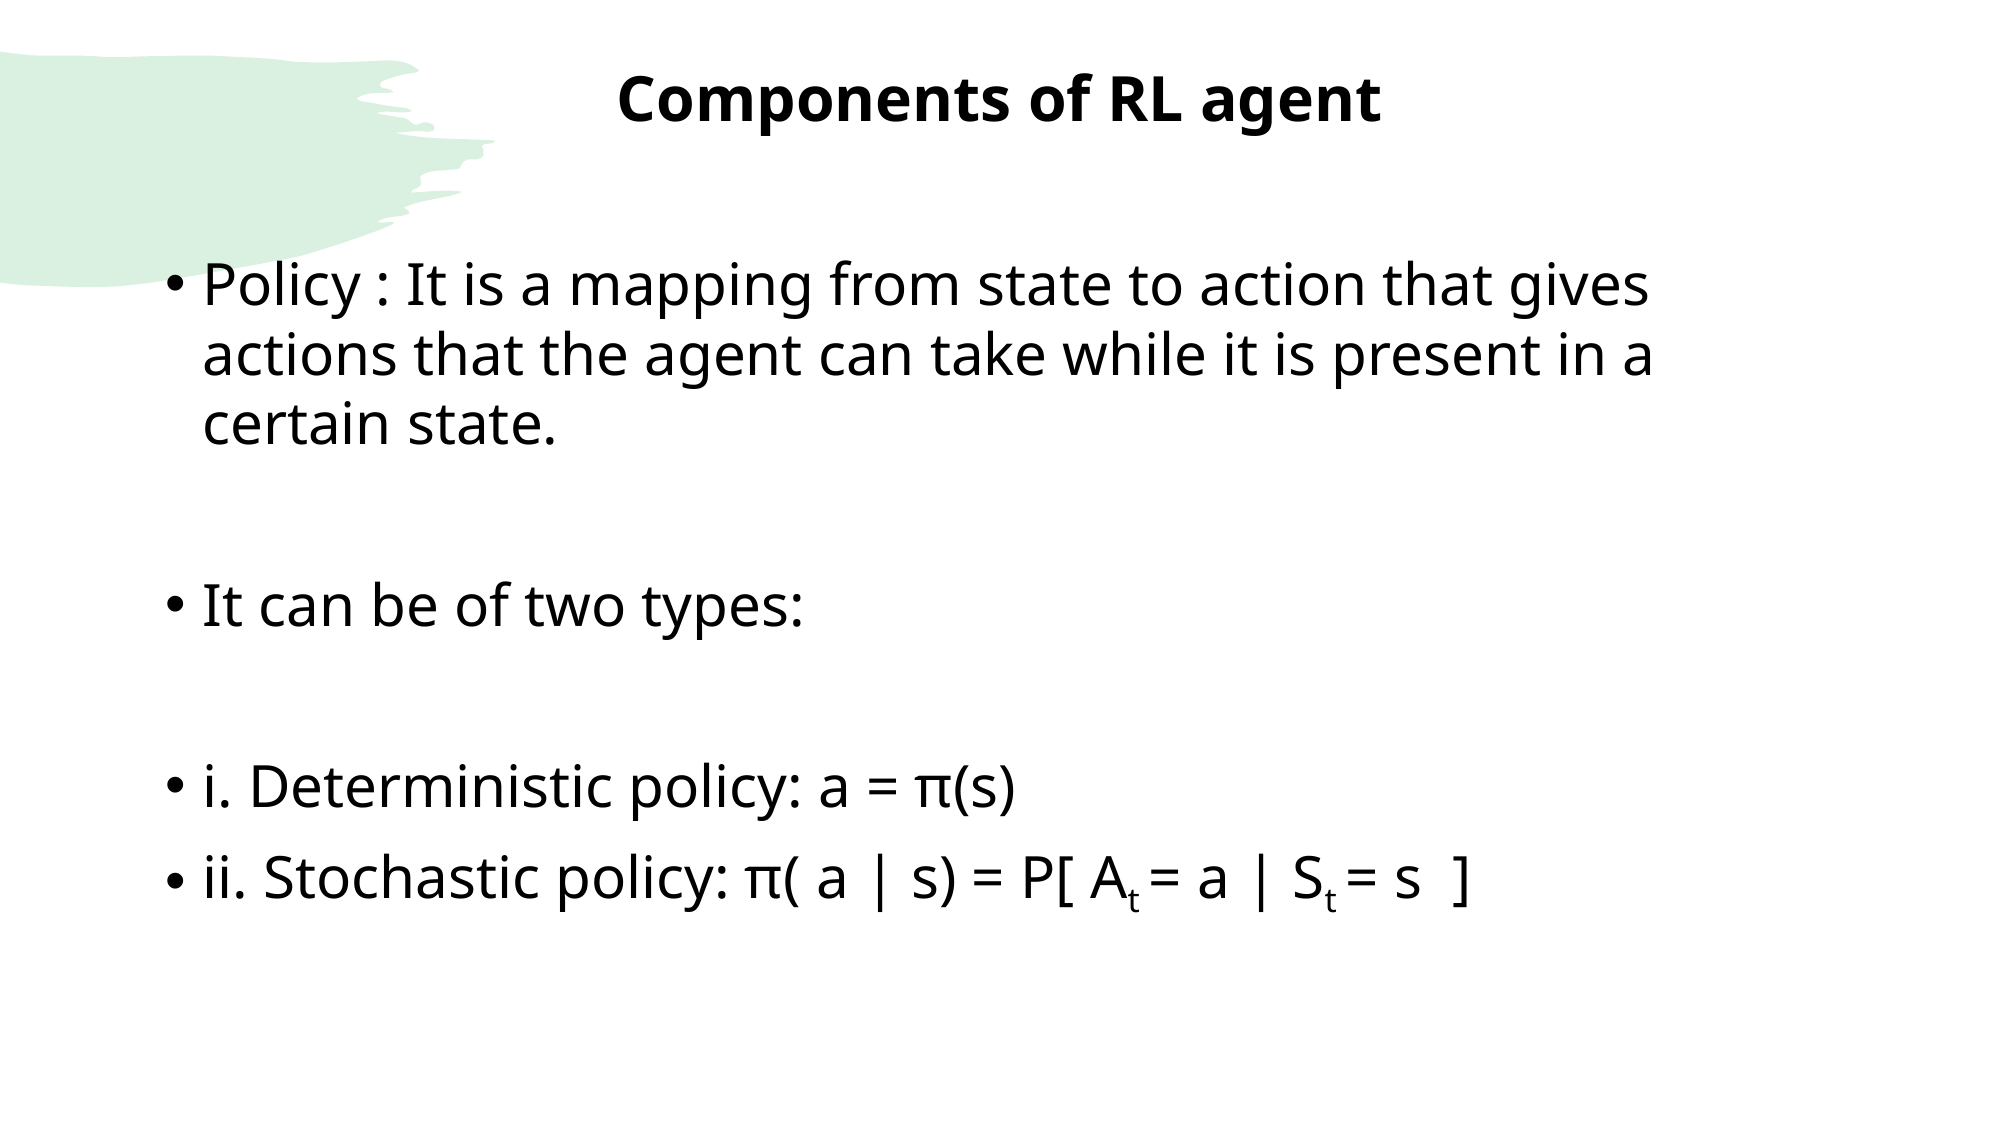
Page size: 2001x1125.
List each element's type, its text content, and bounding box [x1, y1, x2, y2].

title Components of RL agent [137, 59, 1863, 278]
list Policy : It is a mapping from state to action that gives actions that the agent can take while it is present in a certain state. It can be of two types: i. Deterministic policy: a = π(s) ii. Stochastic policy: π( a | s) = P[ At = a | St = s ] [150, 148, 1875, 1086]
